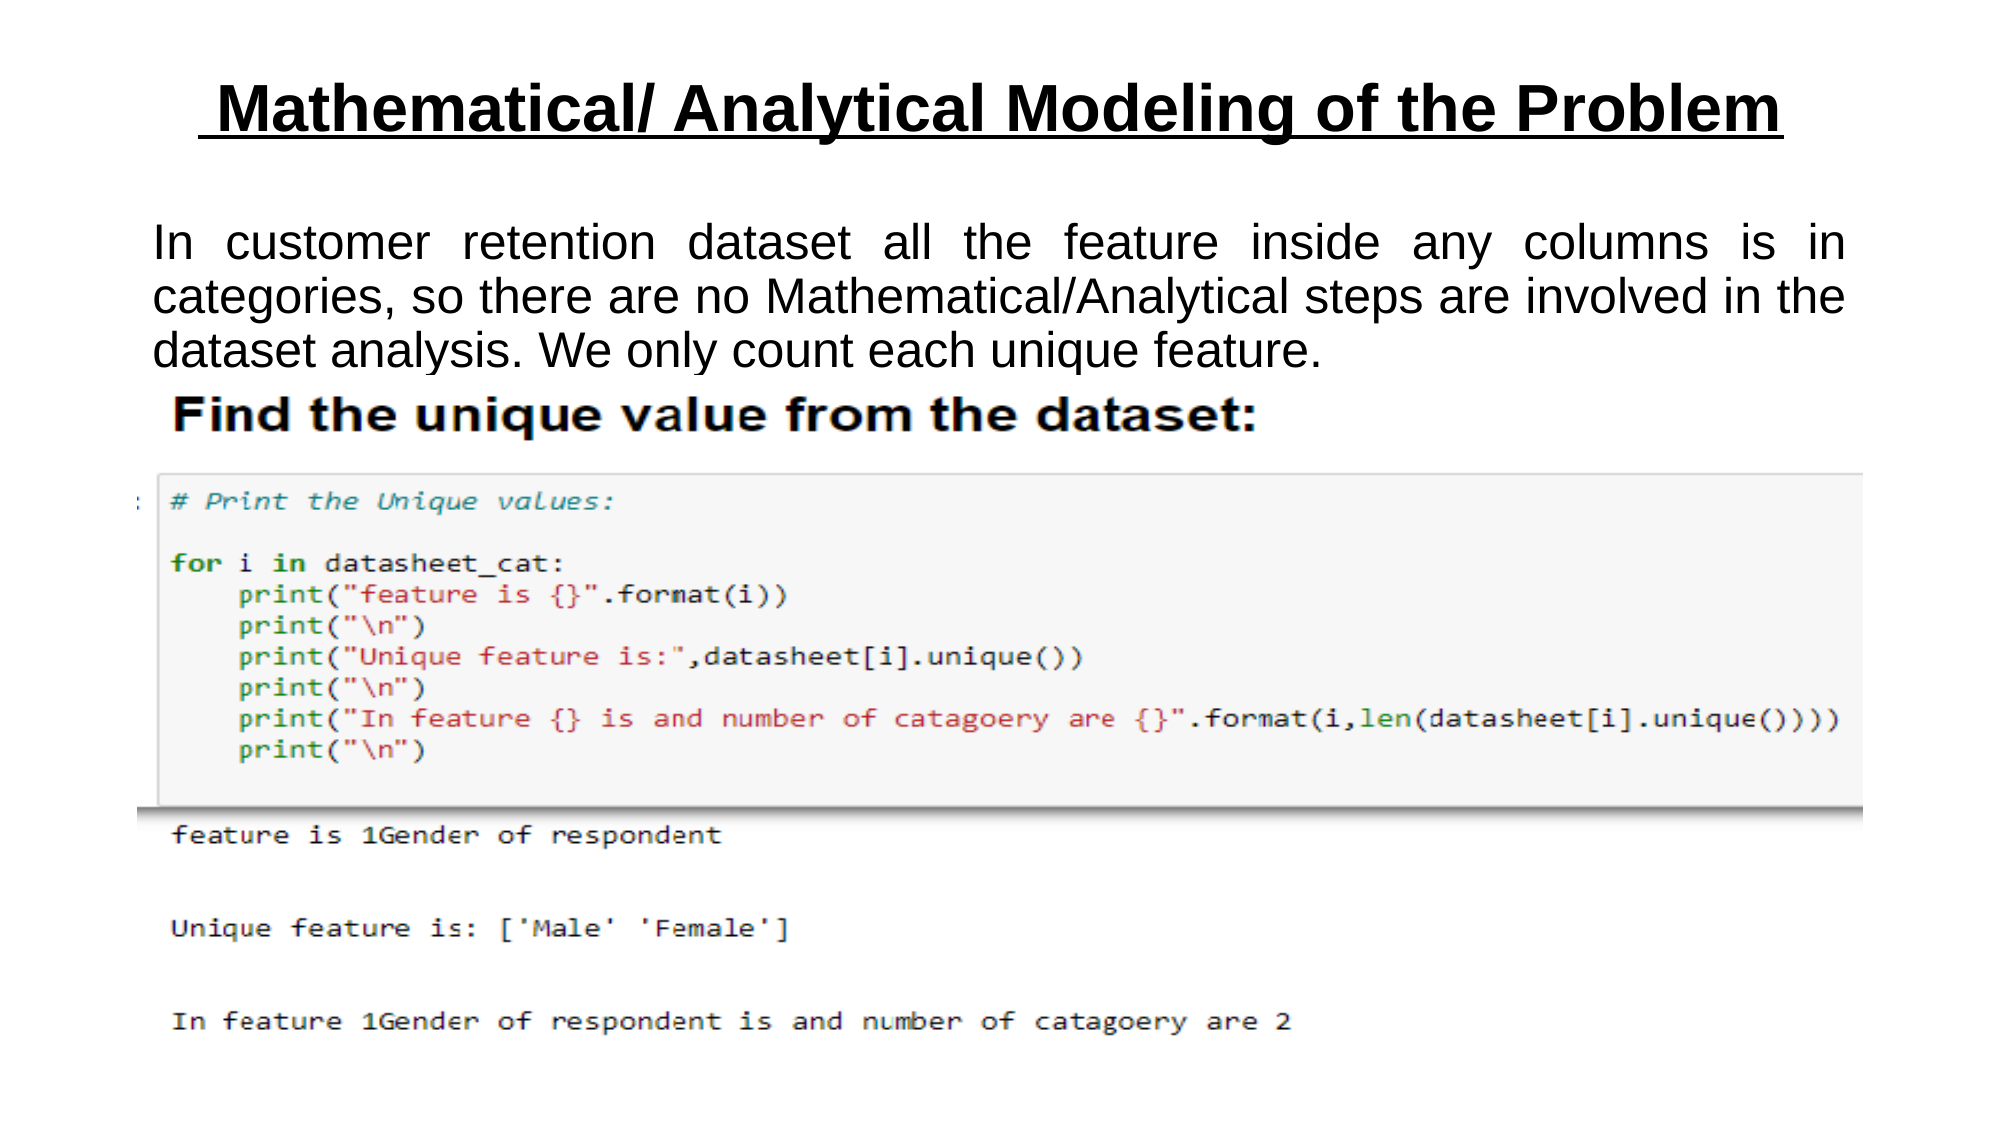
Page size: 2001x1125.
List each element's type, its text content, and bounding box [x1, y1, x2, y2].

title Mathematical/ Analytical Modeling of the Problem [137, 30, 1863, 190]
picture [137, 375, 1863, 1050]
list In customer retention dataset all the feature inside any columns is in categories, so there are no Mathematical/Analytical steps are involved in the dataset analysis. We only count each unique feature. [137, 208, 1863, 375]
